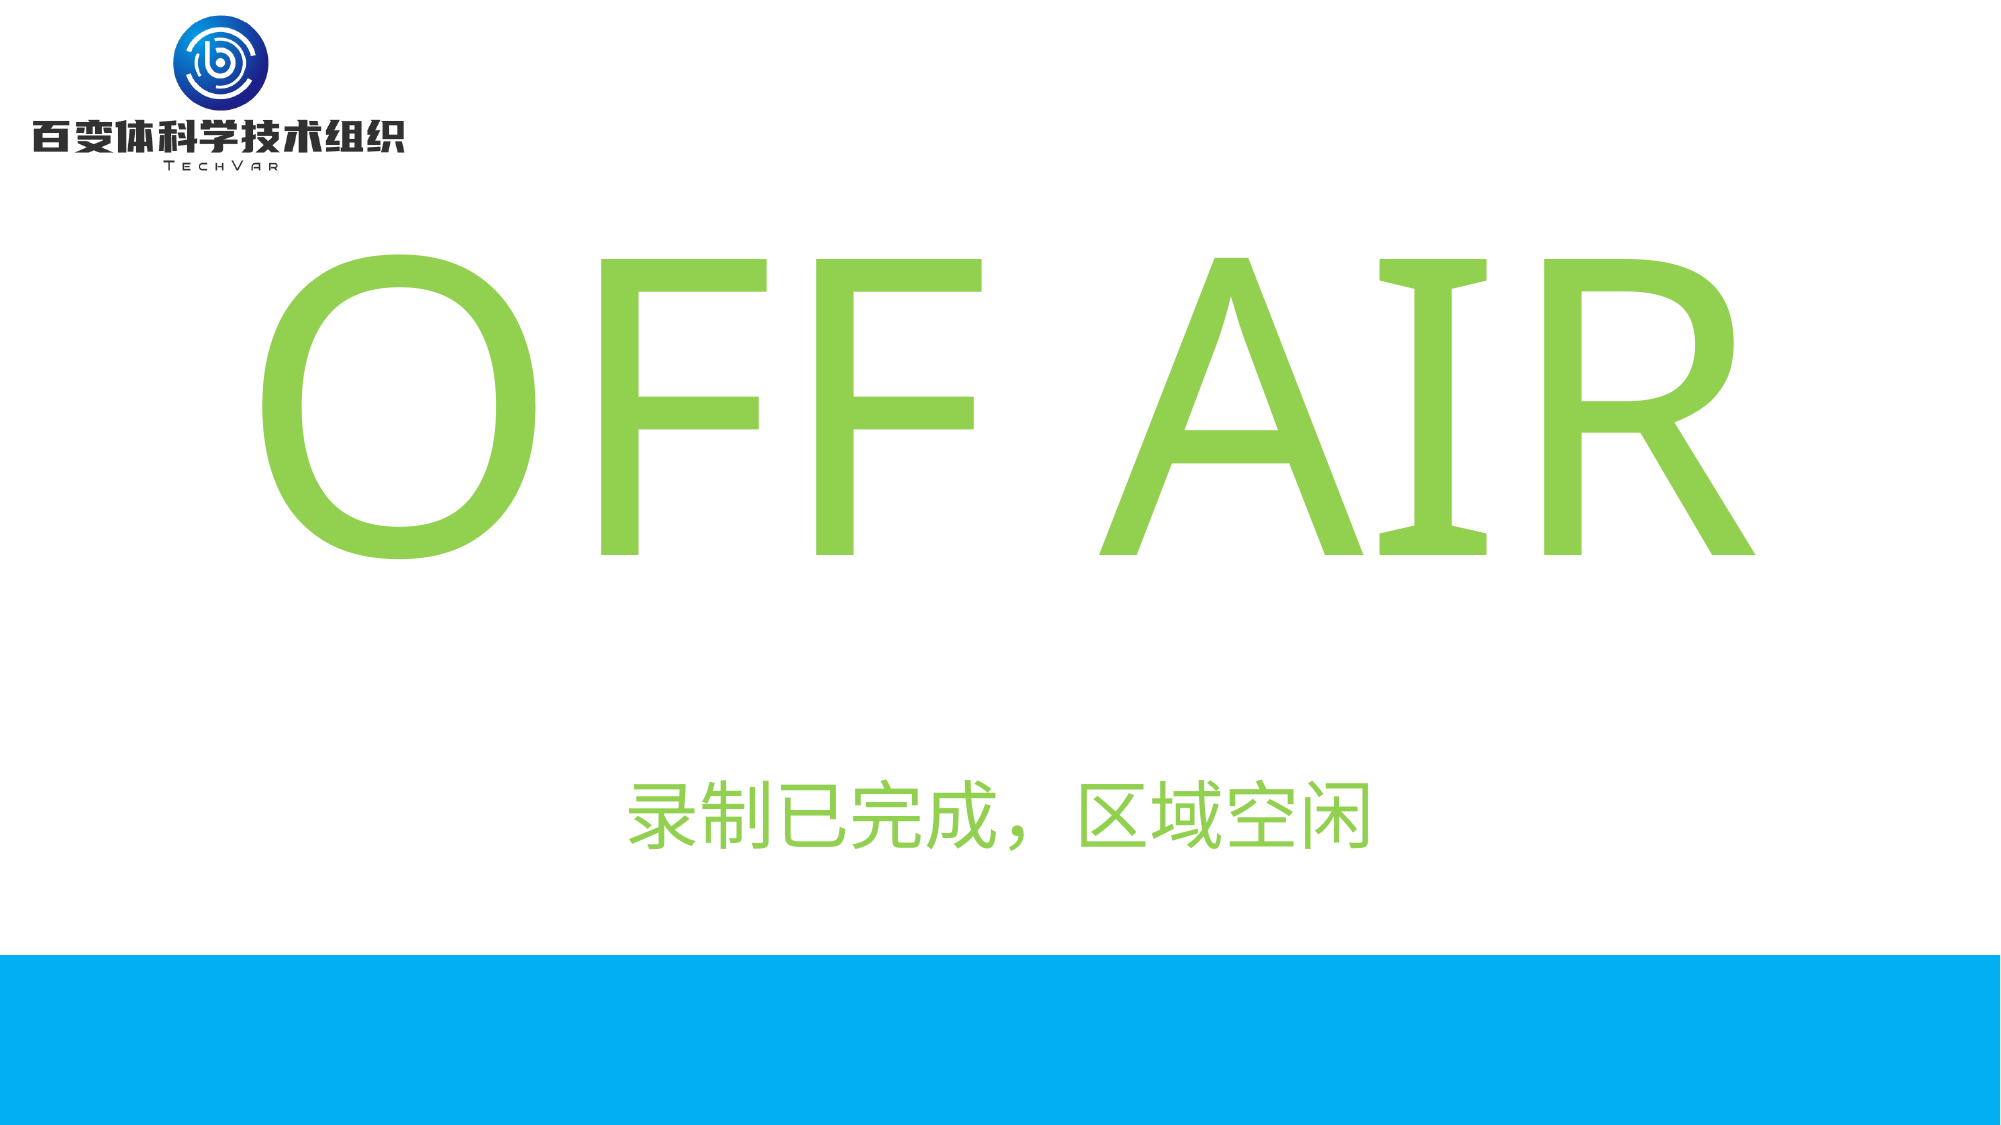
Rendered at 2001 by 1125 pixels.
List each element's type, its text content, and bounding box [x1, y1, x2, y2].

title OFF AIR [0, 190, 2000, 408]
picture [0, 0, 489, 190]
text_box 录制已完成，区域空闲 [431, 760, 1569, 866]
